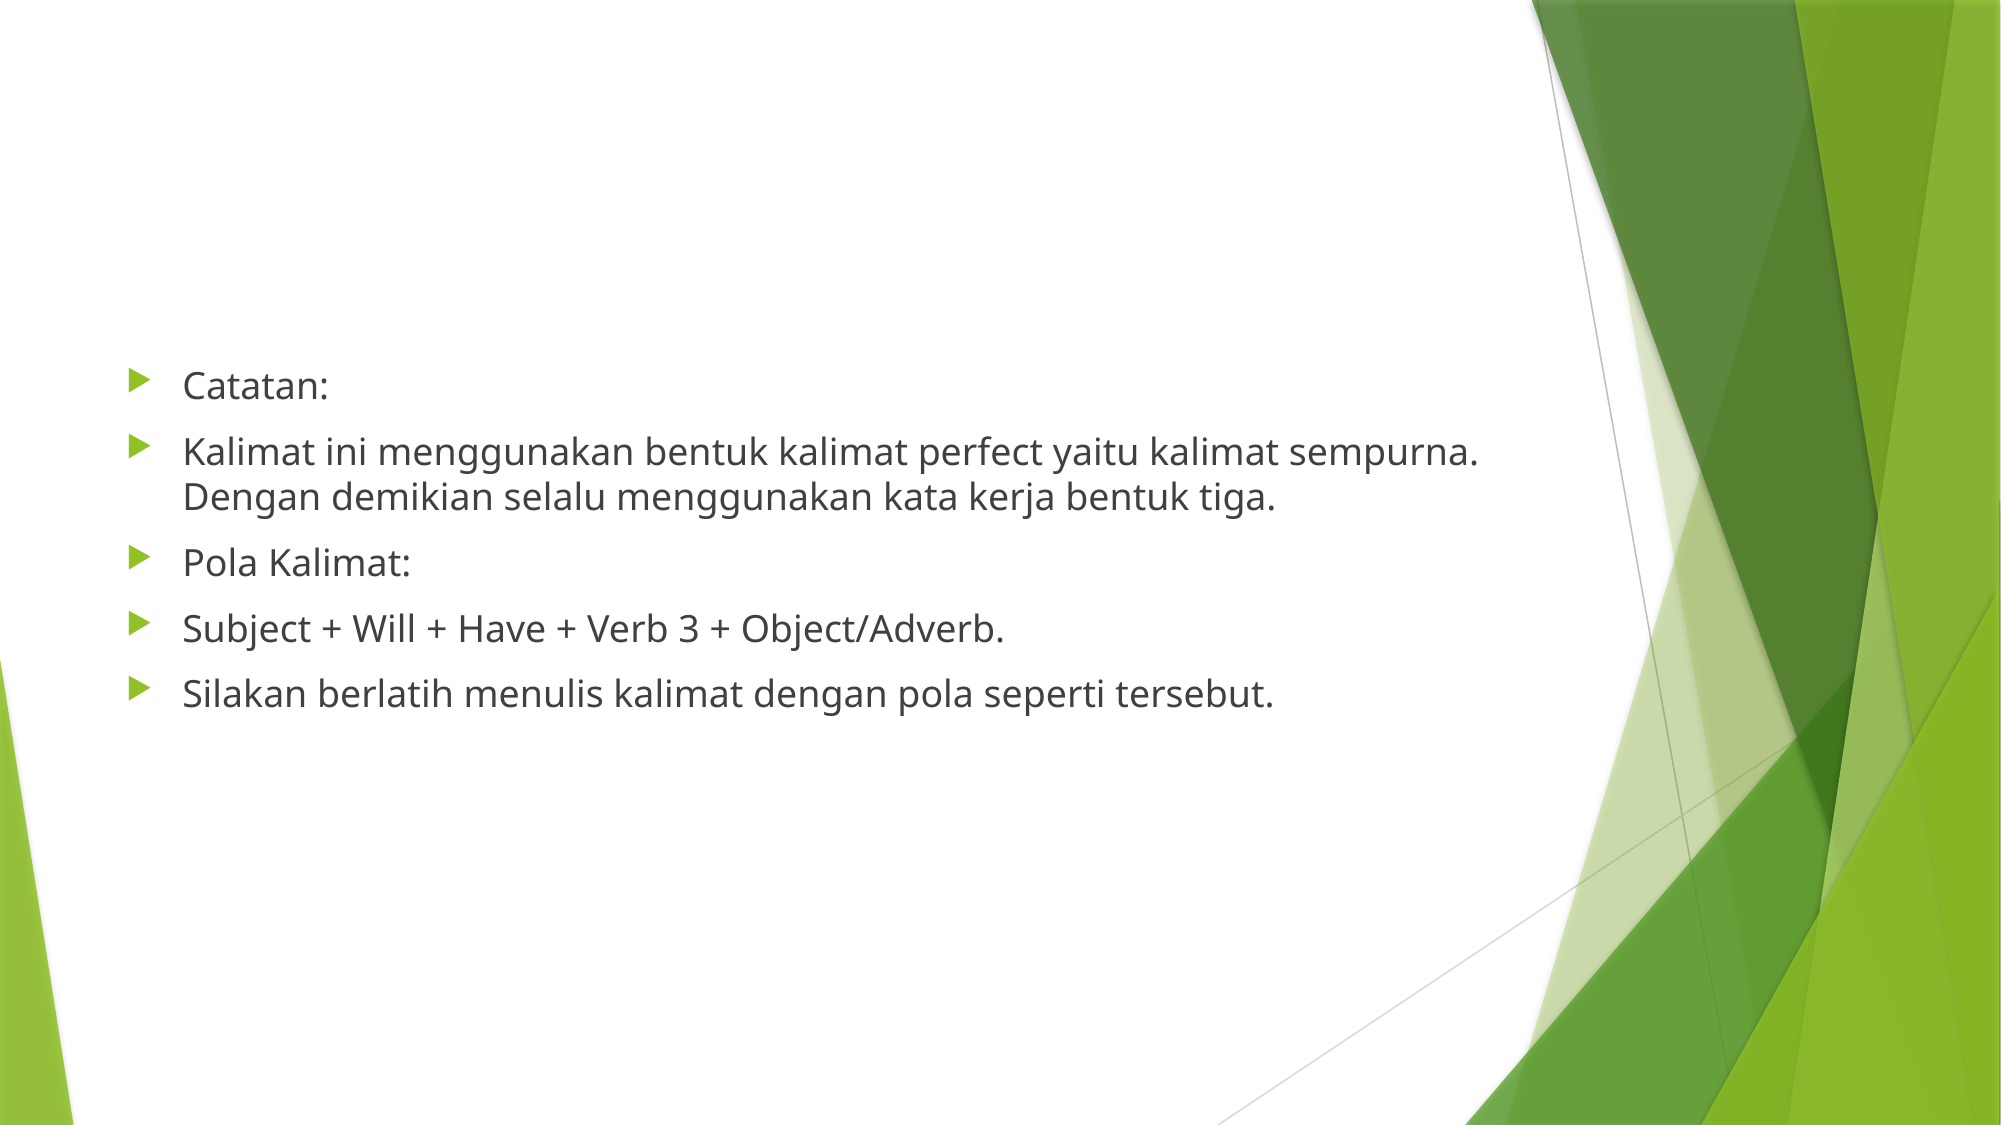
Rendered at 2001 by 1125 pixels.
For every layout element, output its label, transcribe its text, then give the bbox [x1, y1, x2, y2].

list Catatan: Kalimat ini menggunakan bentuk kalimat perfect yaitu kalimat sempurna. Dengan demikian selalu menggunakan kata kerja bentuk tiga. Pola Kalimat: Subject + Will + Have + Verb 3 + Object/Adverb. Silakan berlatih menulis kalimat dengan pola seperti tersebut. [111, 354, 1522, 992]
